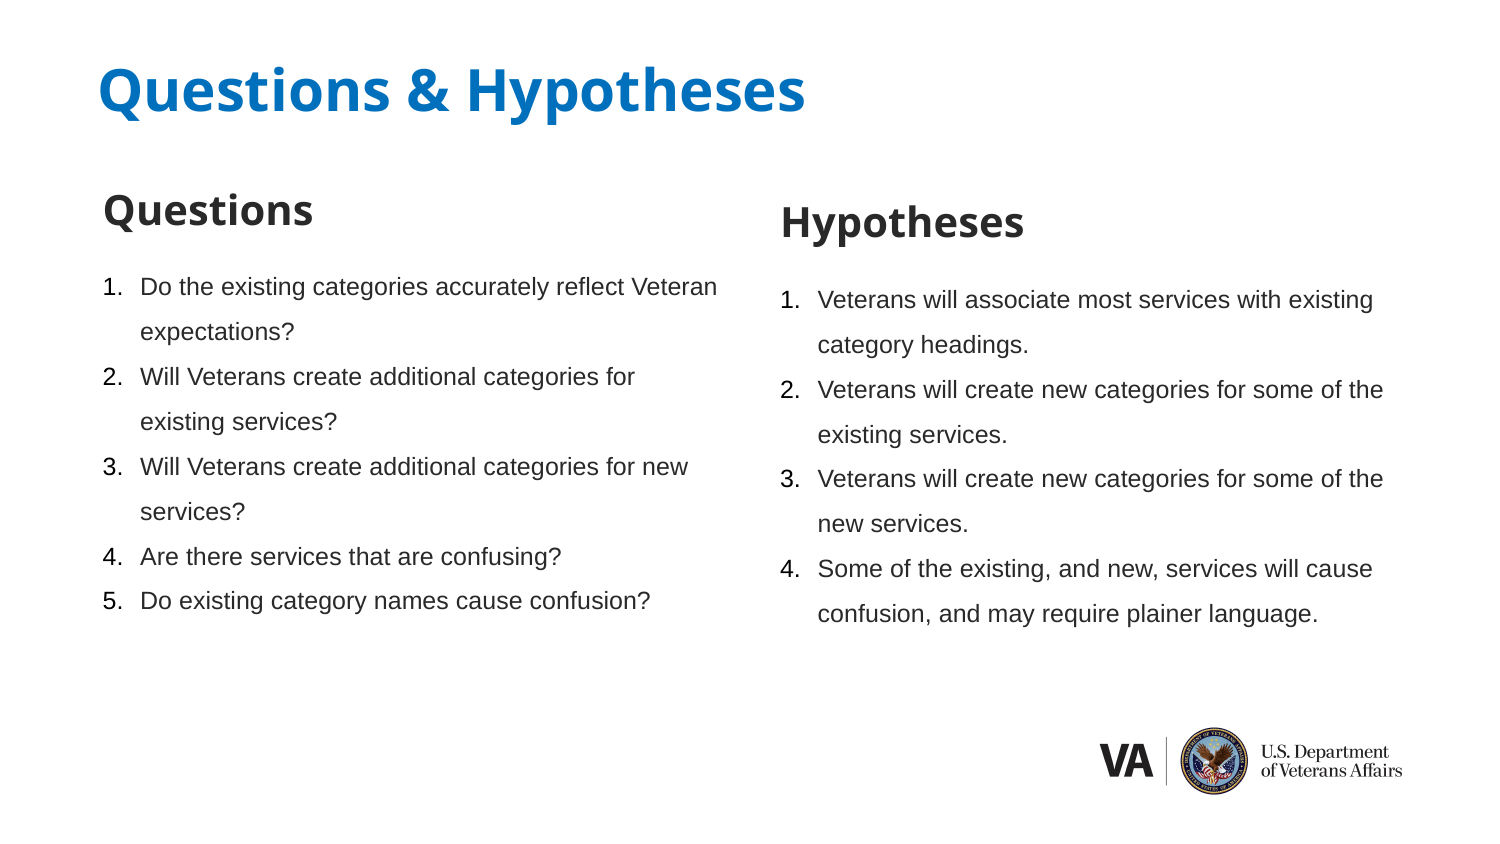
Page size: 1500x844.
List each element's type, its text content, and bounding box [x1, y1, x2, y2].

text_box Questions Do the existing categories accurately reflect Veteran expectations? Will Veterans create additional categories for existing services? Will Veterans create additional categories for new services? Are there services that are confusing? Do existing category names cause confusion? [91, 172, 732, 743]
title Questions & Hypotheses [91, 47, 1329, 151]
text_box Hypotheses Veterans will associate most services with existing category headings. Veterans will create new categories for some of the existing services. Veterans will create new categories for some of the new services. Some of the existing, and new, services will cause confusion, and may require plainer language. [769, 184, 1410, 743]
picture [1094, 720, 1410, 802]
